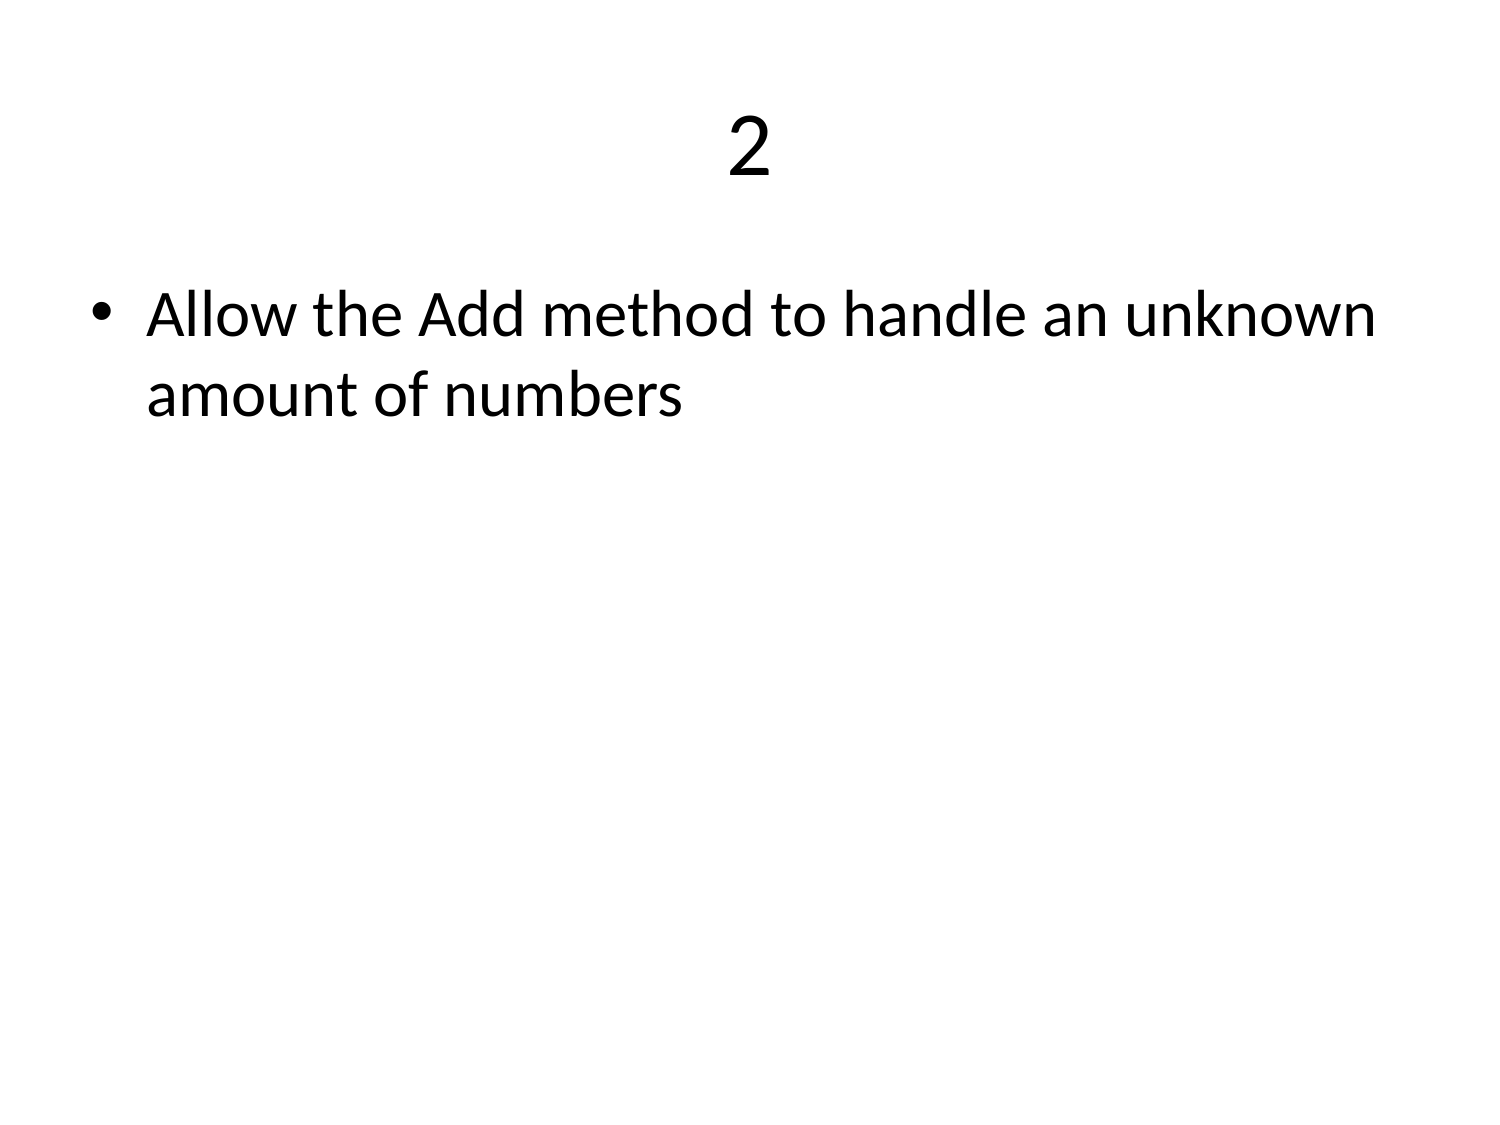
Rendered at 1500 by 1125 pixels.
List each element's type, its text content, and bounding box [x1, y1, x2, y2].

title 2 [75, 45, 1425, 233]
list Allow the Add method to handle an unknown amount of numbers [75, 262, 1425, 1005]
